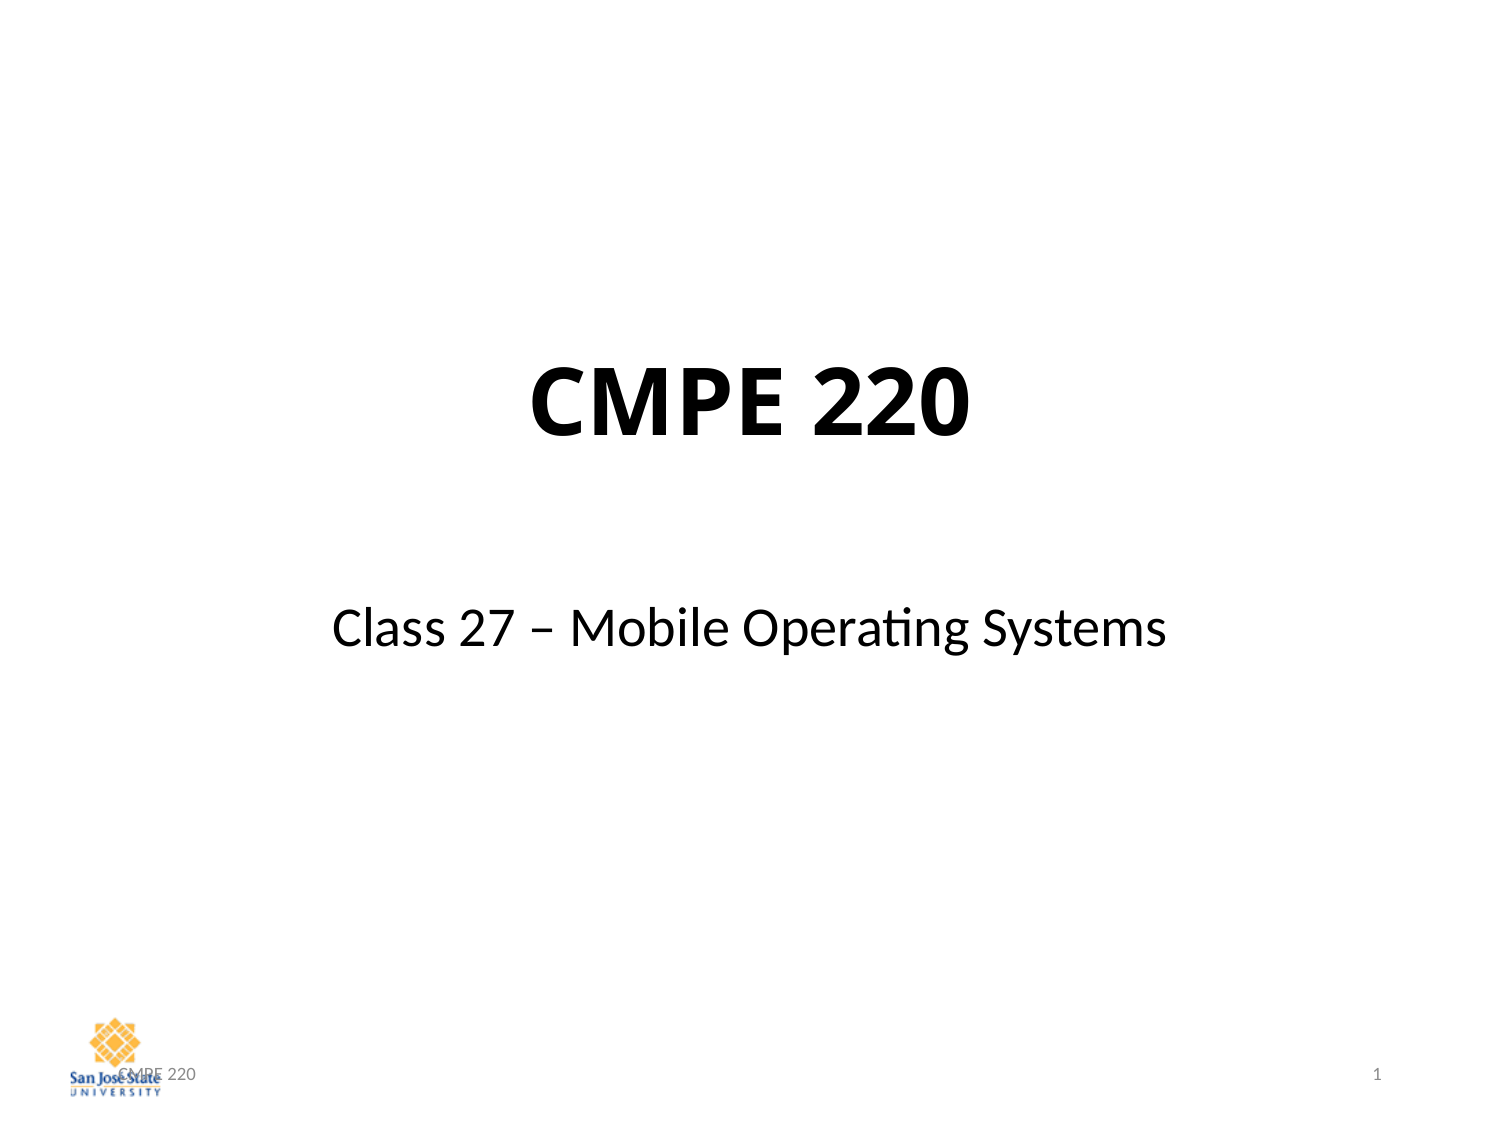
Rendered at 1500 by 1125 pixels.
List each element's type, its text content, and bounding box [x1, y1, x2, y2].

subtitle Class 27 – Mobile Operating Systems [187, 590, 1313, 863]
title CMPE 220 [187, 184, 1313, 576]
slide_number CMPE 220 [103, 1042, 441, 1103]
picture [60, 1012, 166, 1112]
slide_number 1 [1059, 1042, 1397, 1103]
